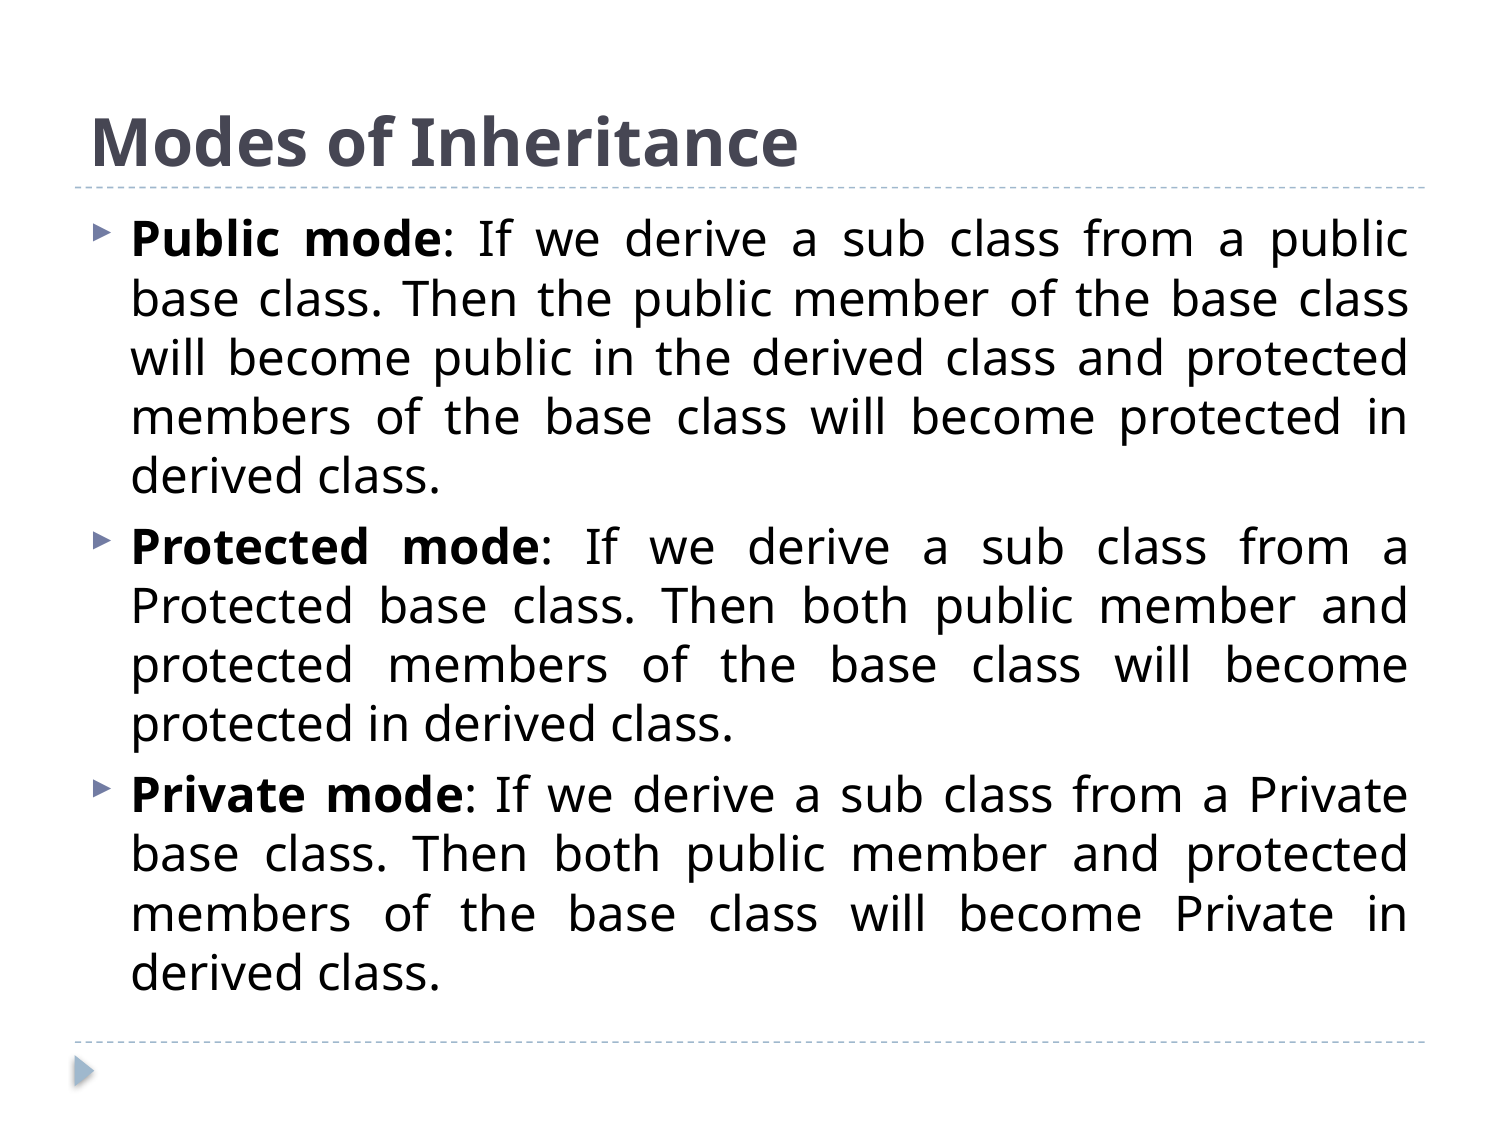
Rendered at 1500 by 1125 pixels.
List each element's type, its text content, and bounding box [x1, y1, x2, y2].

list Public mode: If we derive a sub class from a public base class. Then the public member of the base class will become public in the derived class and protected members of the base class will become protected in derived class. Protected mode: If we derive a sub class from a Protected base class. Then both public member and protected members of the base class will become protected in derived class. Private mode: If we derive a sub class from a Private base class. Then both public member and protected members of the base class will become Private in derived class. [75, 200, 1425, 1010]
title Modes of Inheritance [75, 24, 1425, 188]
